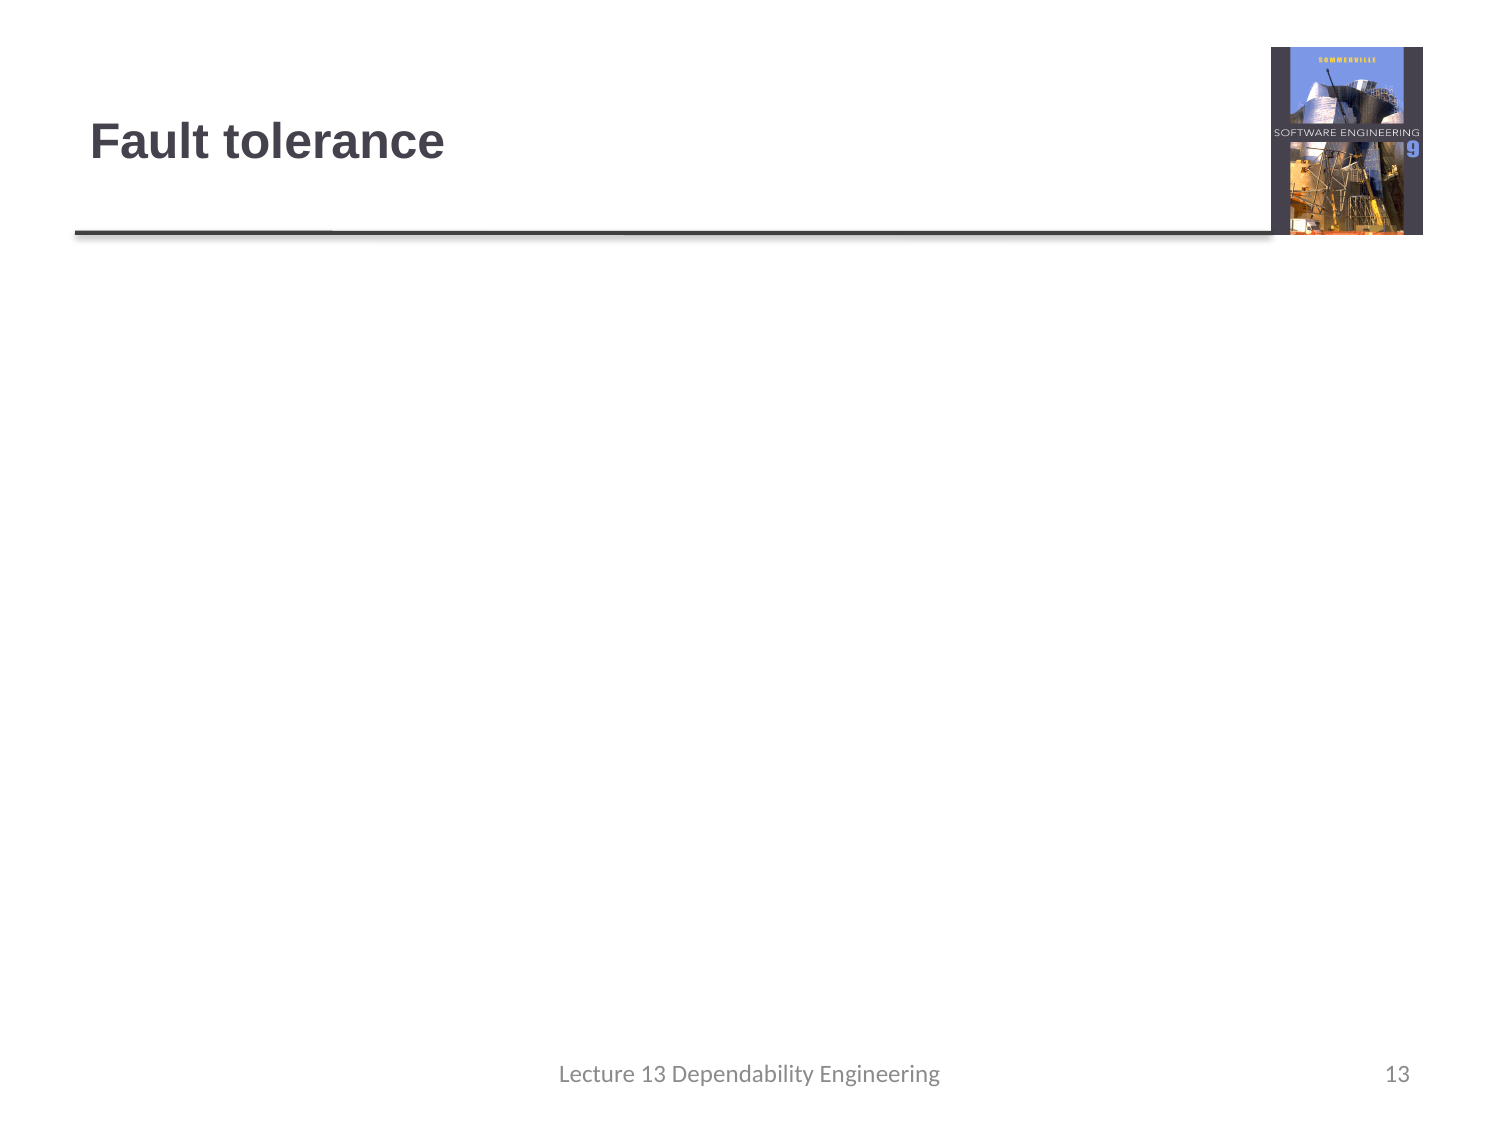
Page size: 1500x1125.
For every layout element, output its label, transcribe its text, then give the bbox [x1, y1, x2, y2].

footer Lecture 13 Dependability Engineering [512, 1042, 988, 1103]
slide_number 13 [1074, 1042, 1425, 1103]
title Fault tolerance [74, 44, 1272, 233]
picture [1272, 47, 1423, 235]
